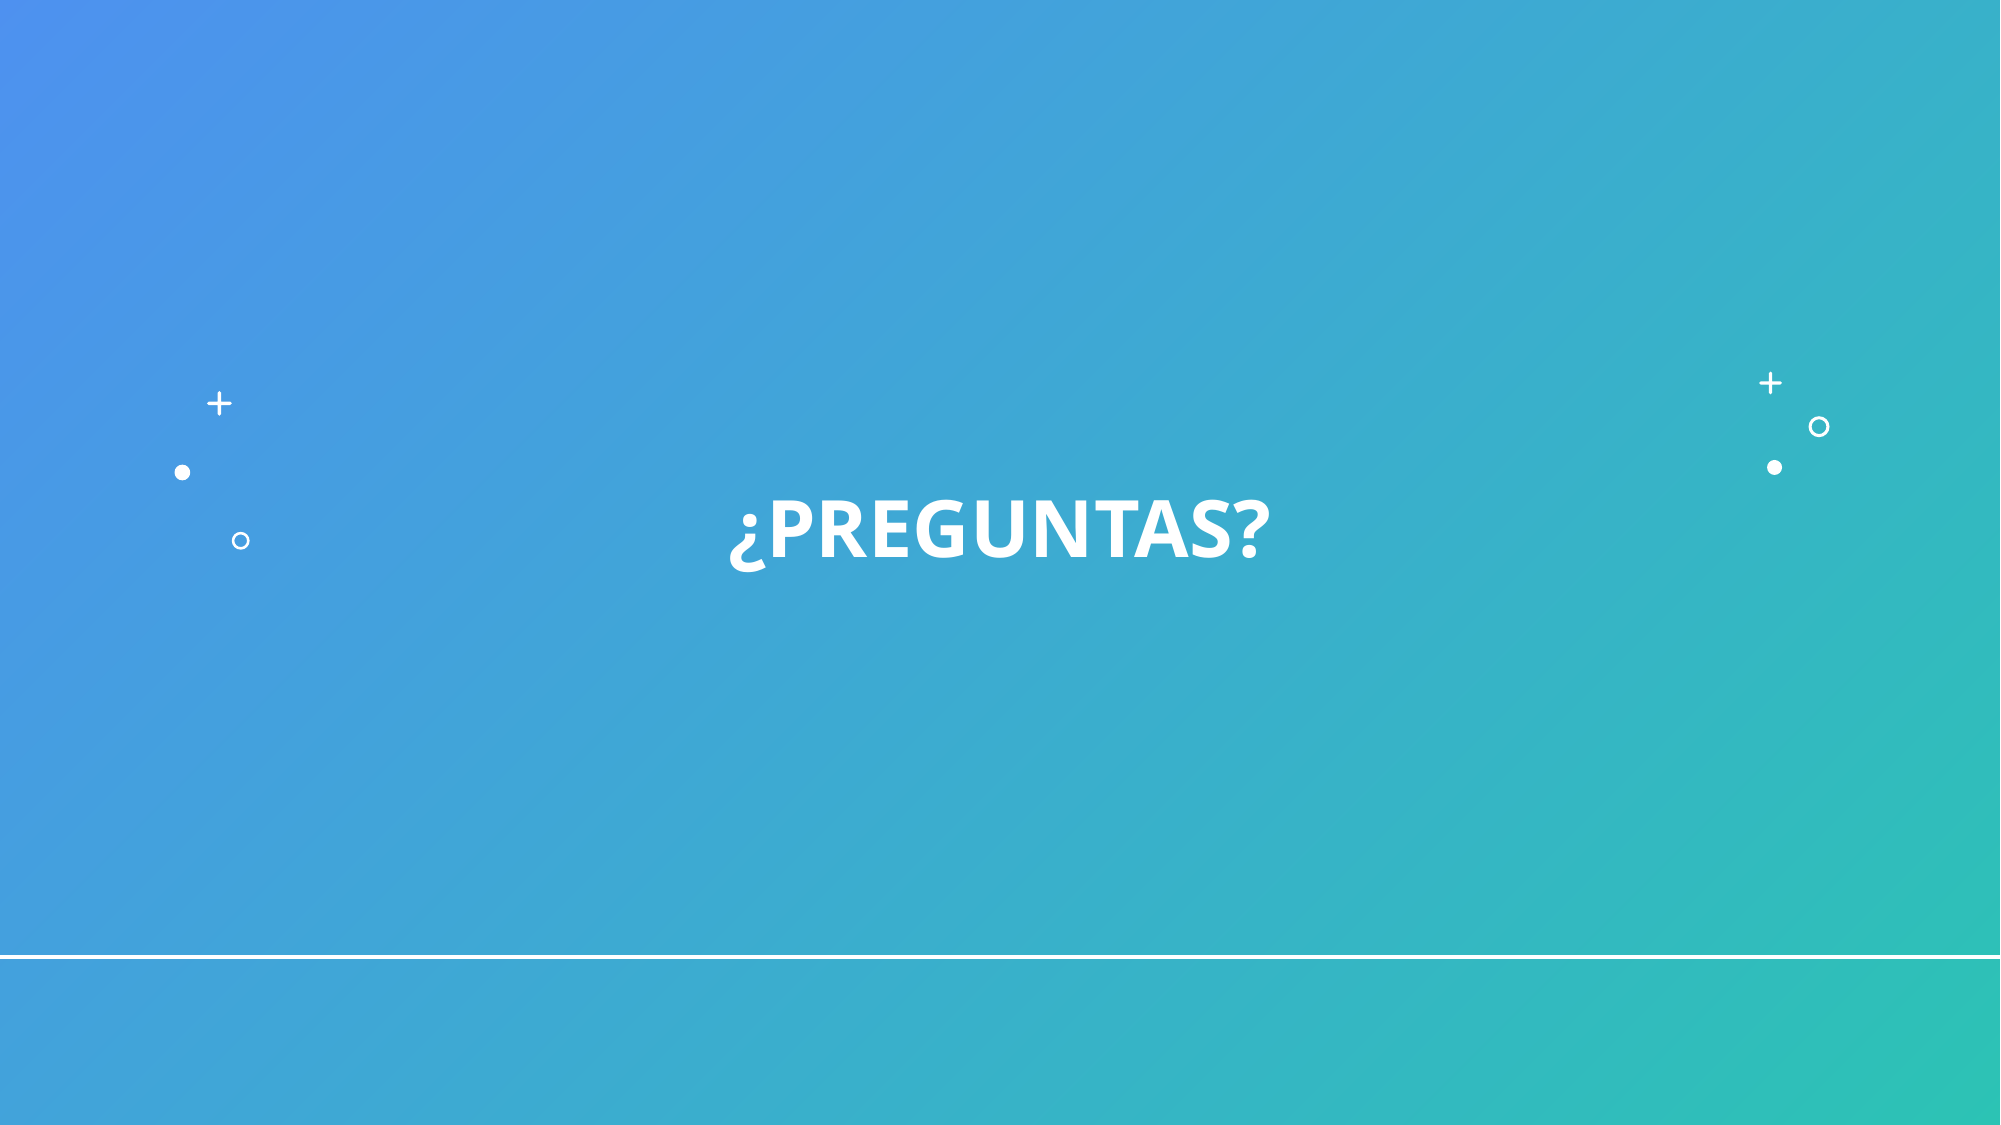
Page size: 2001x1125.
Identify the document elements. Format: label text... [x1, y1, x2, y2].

text_box [174, 464, 191, 481]
text_box [0, 0, 2000, 955]
text_box [231, 531, 250, 550]
text_box [1767, 459, 1783, 475]
text_box [0, 959, 2000, 1125]
text_box [1808, 416, 1830, 438]
text_box [206, 390, 232, 416]
text_box [1759, 371, 1782, 395]
title ¿Preguntas? [249, 198, 1751, 582]
